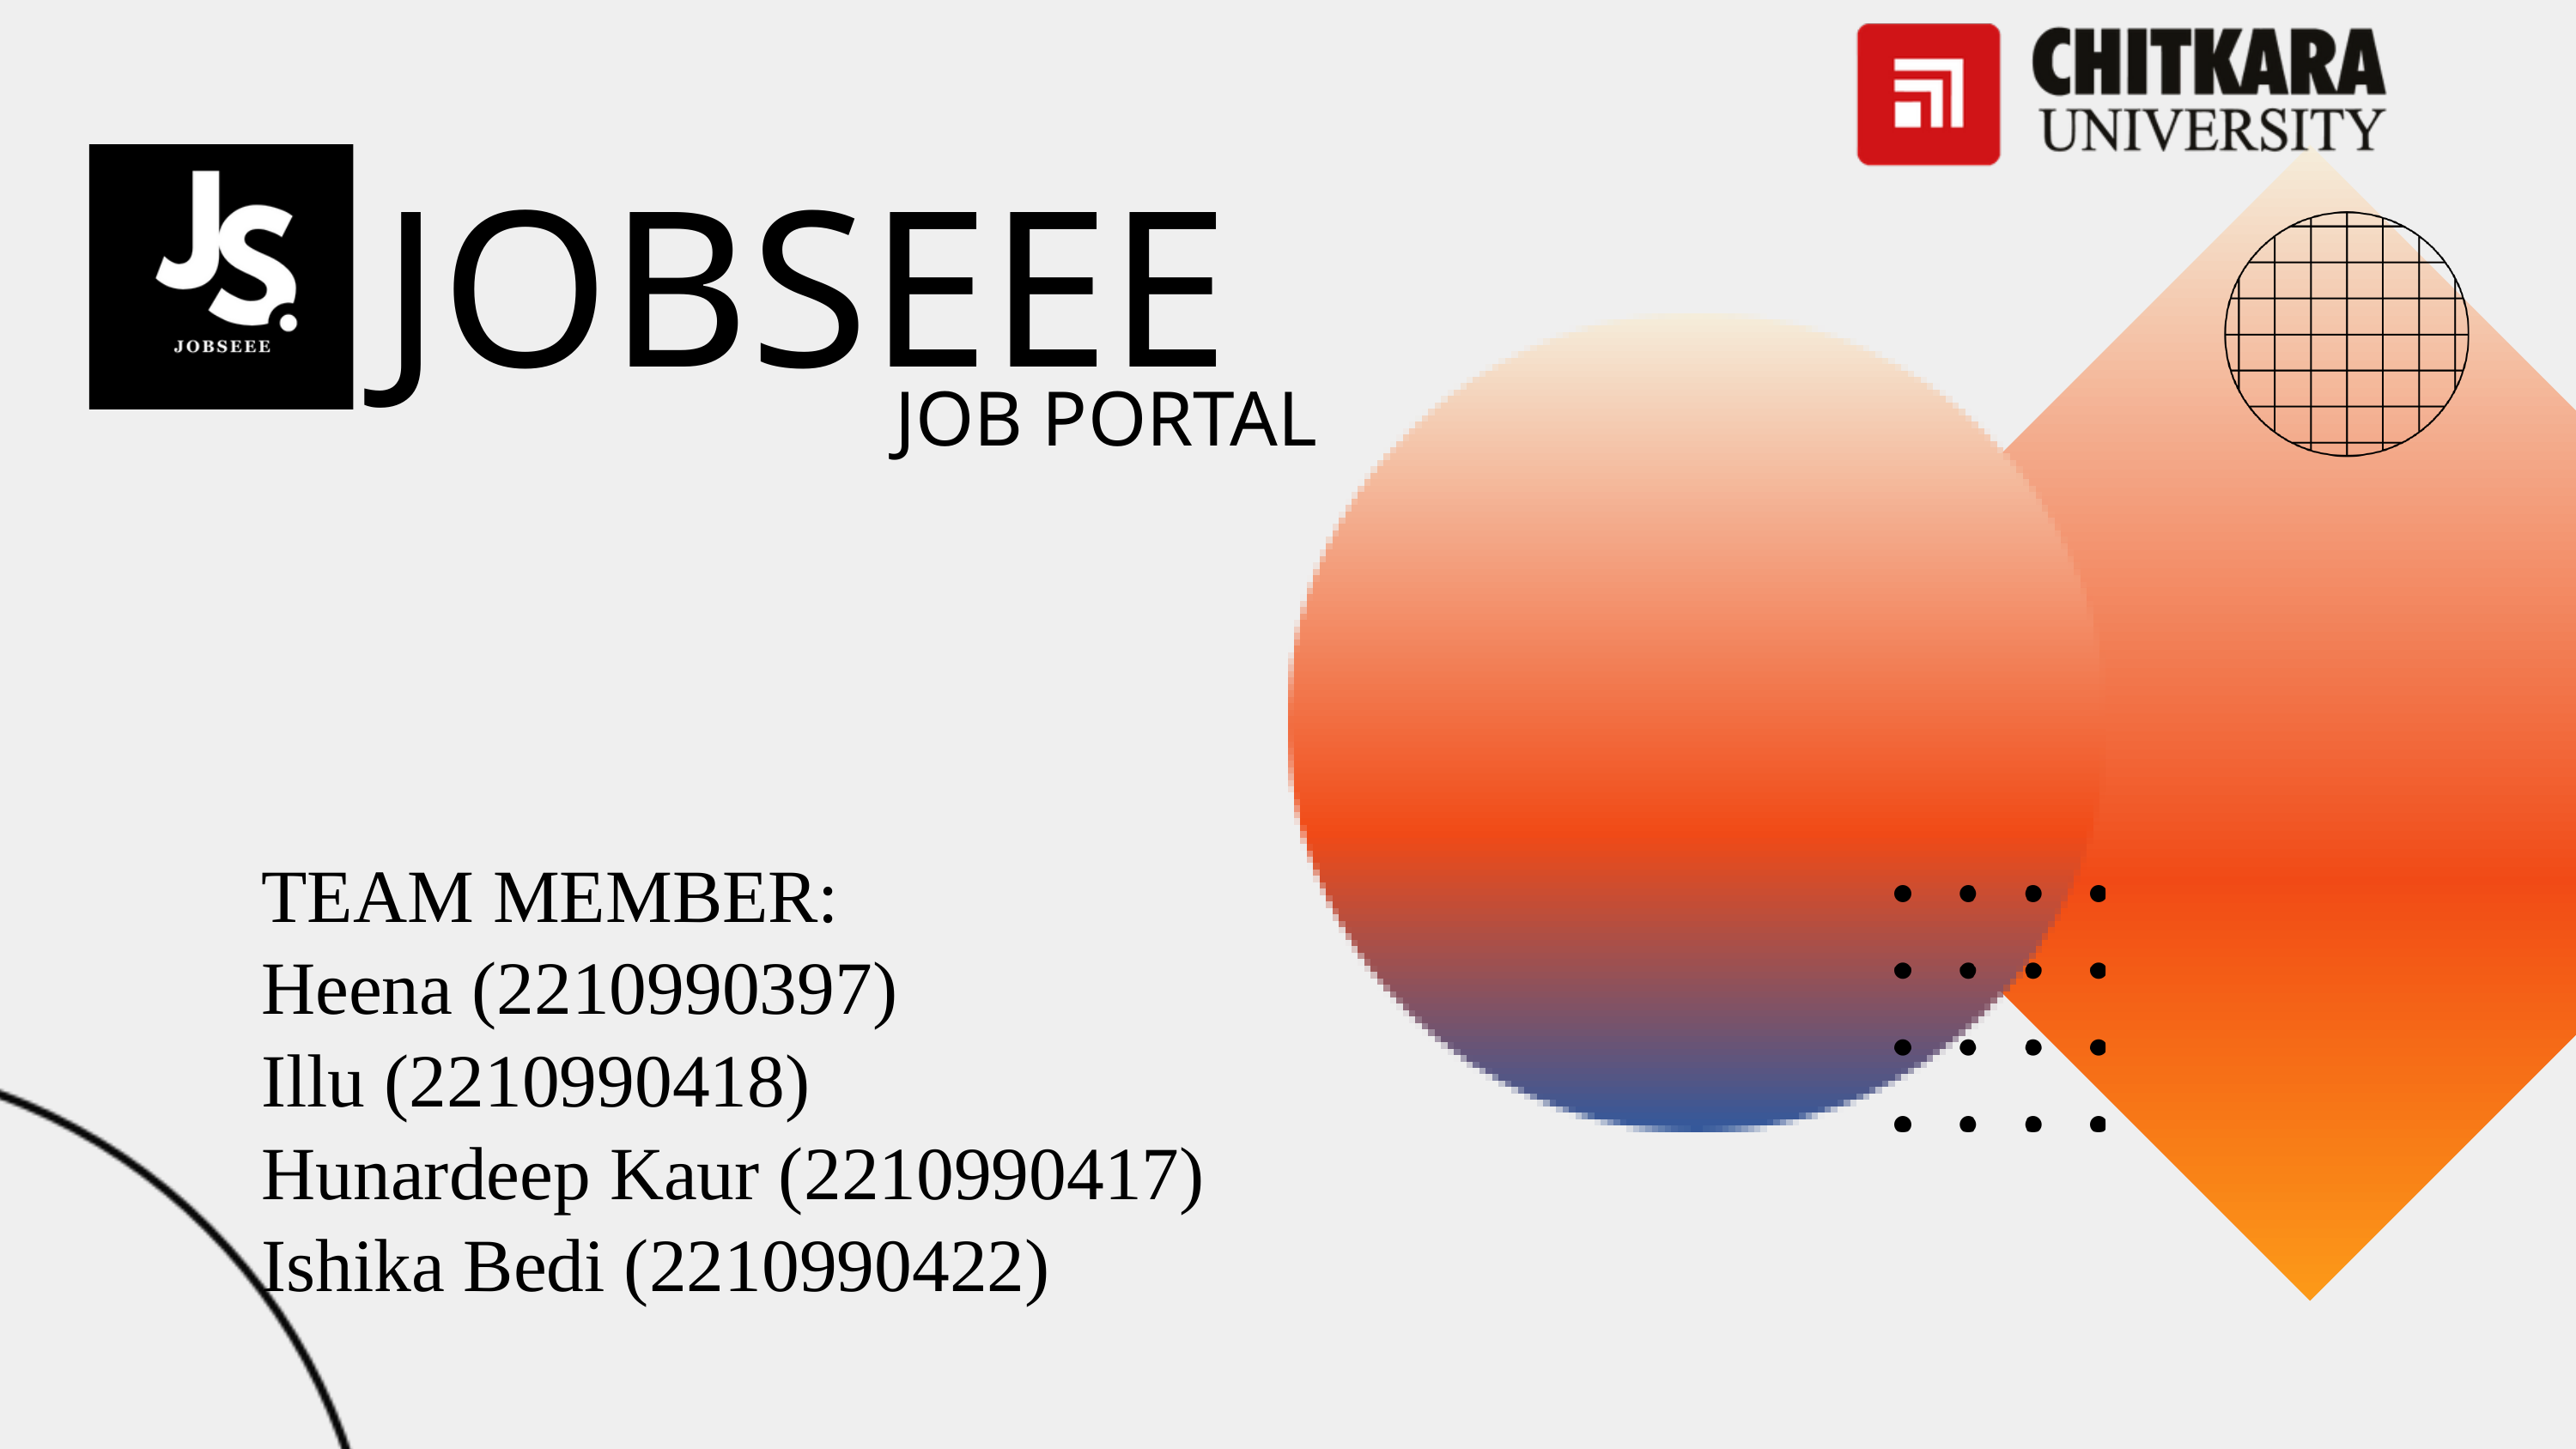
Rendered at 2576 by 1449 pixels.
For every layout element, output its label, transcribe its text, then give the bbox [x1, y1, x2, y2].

text_box [1749, 0, 2496, 235]
text_box TEAM MEMBER: Heena (2210990397) Illu (2210990418) Hunardeep Kaur (2210990417) Ishika Bedi (2210990422) [261, 845, 1288, 1307]
text_box [1894, 885, 2106, 1132]
text_box JOBSEEE [381, 144, 1409, 411]
text_box [2106, 235, 2576, 1301]
text_box [1287, 313, 2106, 1132]
text_box [0, 1056, 382, 1449]
text_box [88, 144, 354, 409]
text_box JOB PORTAL [895, 368, 1922, 462]
text_box [2224, 235, 2470, 461]
